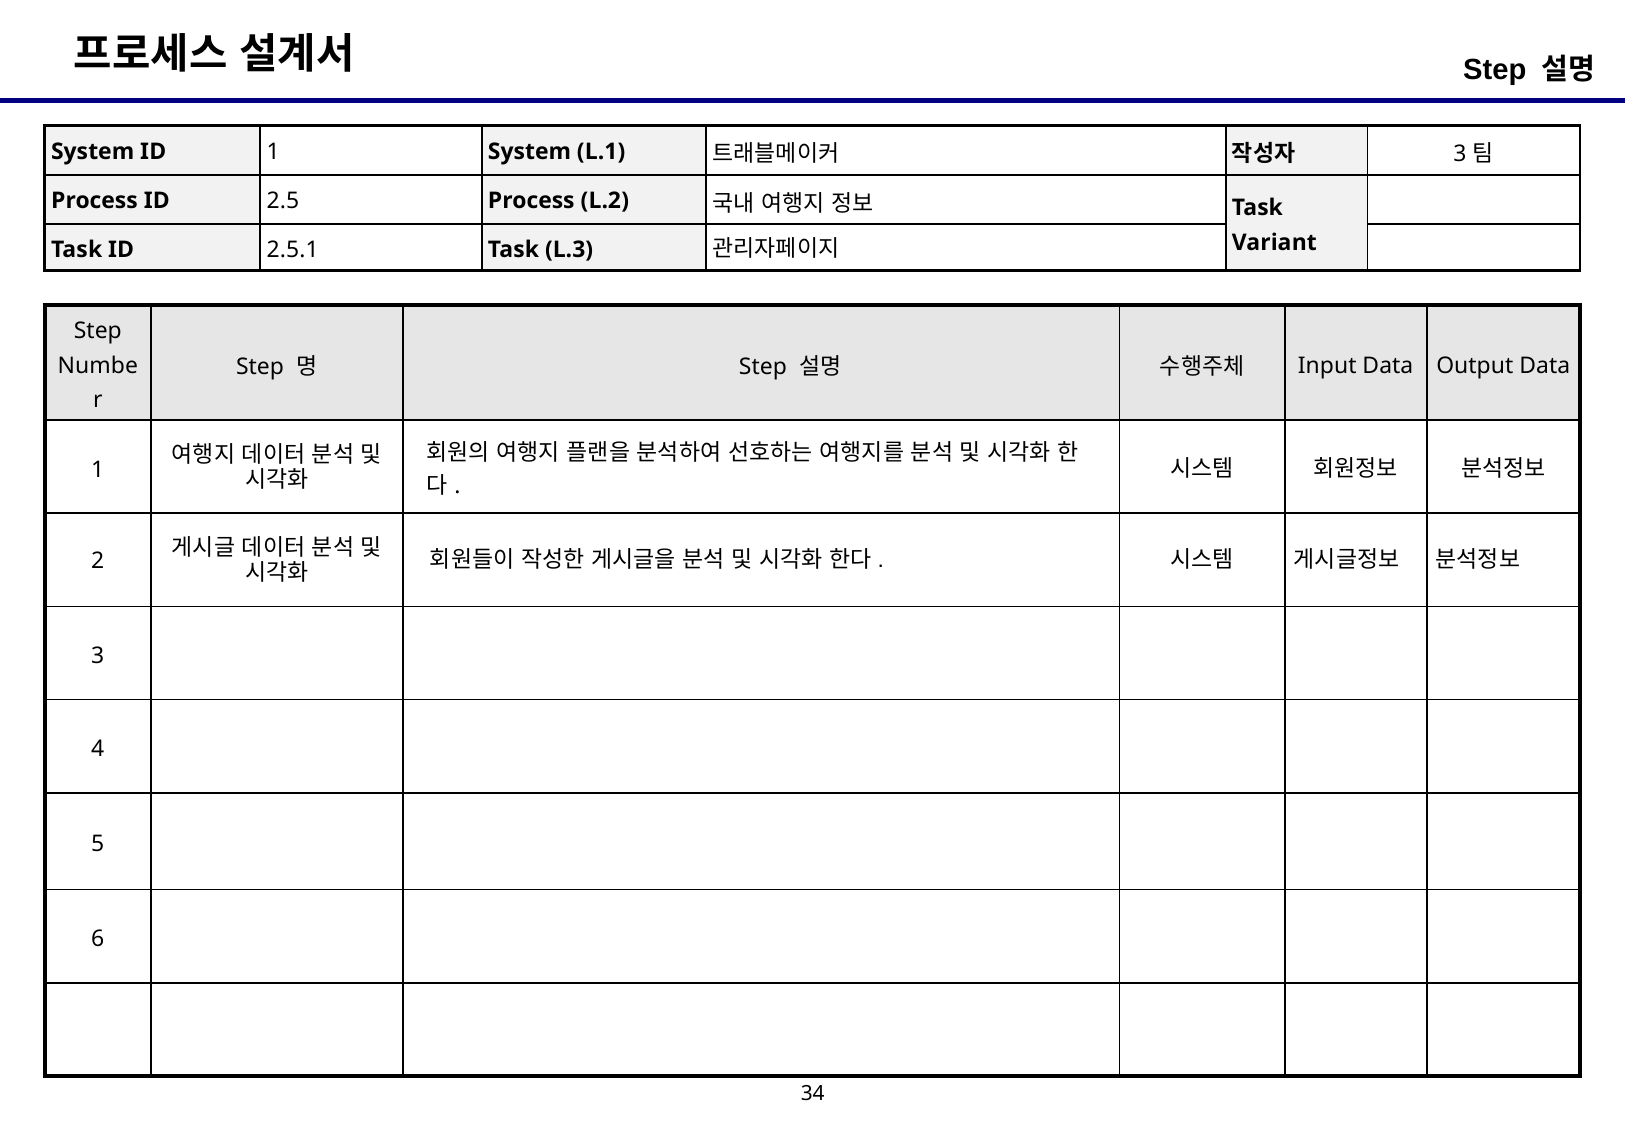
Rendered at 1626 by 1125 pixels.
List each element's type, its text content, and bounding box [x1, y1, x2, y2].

table_cell [152, 794, 402, 889]
table_cell [1368, 176, 1579, 223]
table_cell 6 [47, 890, 150, 982]
table_cell [1286, 700, 1426, 792]
table_cell 회원정보 [1286, 421, 1426, 512]
table_cell Process ID [46, 176, 259, 223]
table_cell [152, 700, 402, 792]
table_cell [404, 890, 1119, 982]
table_cell 게시글정보 [1286, 514, 1426, 606]
table_cell [1428, 794, 1578, 889]
table_cell [47, 984, 150, 1074]
table_header System (L.1) [483, 127, 705, 174]
table_cell [1120, 984, 1284, 1074]
table_cell [1286, 890, 1426, 982]
table_cell [404, 794, 1119, 889]
table_header 작성자 [1227, 127, 1367, 174]
table_cell [404, 607, 1119, 699]
table_cell [1120, 794, 1284, 889]
table_cell [1120, 700, 1284, 792]
table_header 트래블메이커 [707, 127, 1225, 174]
table_cell 회원의 여행지 플랜을 분석하여 선호하는 여행지를 분석 및 시각화 한다. [404, 421, 1119, 512]
table_header Output Data [1428, 307, 1578, 419]
table_cell [1428, 607, 1578, 699]
table_cell [1120, 890, 1284, 982]
table_header 3팀 [1368, 127, 1579, 174]
table_cell [1428, 984, 1578, 1074]
table_cell 5 [47, 794, 150, 889]
table_cell 2 [47, 514, 150, 606]
table_cell Task Variant [1227, 176, 1367, 269]
table_header 수행주체 [1120, 307, 1284, 419]
table_cell 1 [47, 421, 150, 512]
table_header Step 설명 [404, 307, 1119, 419]
table_header 1 [261, 127, 481, 174]
table_cell 4 [47, 700, 150, 792]
table_cell [1286, 794, 1426, 889]
table_cell [404, 984, 1119, 1074]
table_cell 시스템 [1120, 514, 1284, 606]
table_header Step Number [47, 307, 150, 419]
table_cell 분석정보 [1428, 421, 1578, 512]
table_cell 2.5.1 [261, 225, 481, 269]
table_cell Process (L.2) [483, 176, 705, 223]
table_cell [1428, 700, 1578, 792]
table_cell [152, 890, 402, 982]
table_cell Task (L.3) [483, 225, 705, 269]
table_cell 2.5 [261, 176, 481, 223]
table_cell 분석정보 [1428, 514, 1578, 606]
table_header Step 명 [152, 307, 402, 419]
table_cell [1428, 890, 1578, 982]
table_cell [1286, 607, 1426, 699]
table_cell [152, 607, 402, 699]
table_cell 국내 여행지 정보 [707, 176, 1225, 223]
table_cell [404, 700, 1119, 792]
table_cell 회원들이 작성한 게시글을 분석 및 시각화 한다. [404, 514, 1119, 606]
table_cell [1368, 225, 1579, 269]
table_header Input Data [1286, 307, 1426, 419]
table_cell 여행지 데이터 분석 및 시각화 [152, 421, 402, 512]
table_cell [1286, 984, 1426, 1074]
table_cell [1120, 607, 1284, 699]
table_cell [152, 984, 402, 1074]
table_header System ID [46, 127, 259, 174]
table_cell 3 [47, 607, 150, 699]
table_cell 관리자페이지 [707, 225, 1225, 269]
table_cell Task ID [46, 225, 259, 269]
table_cell 게시글 데이터 분석 및 시각화 [152, 514, 402, 606]
table_cell 시스템 [1120, 421, 1284, 512]
list Step 설명 [1107, 42, 1604, 102]
